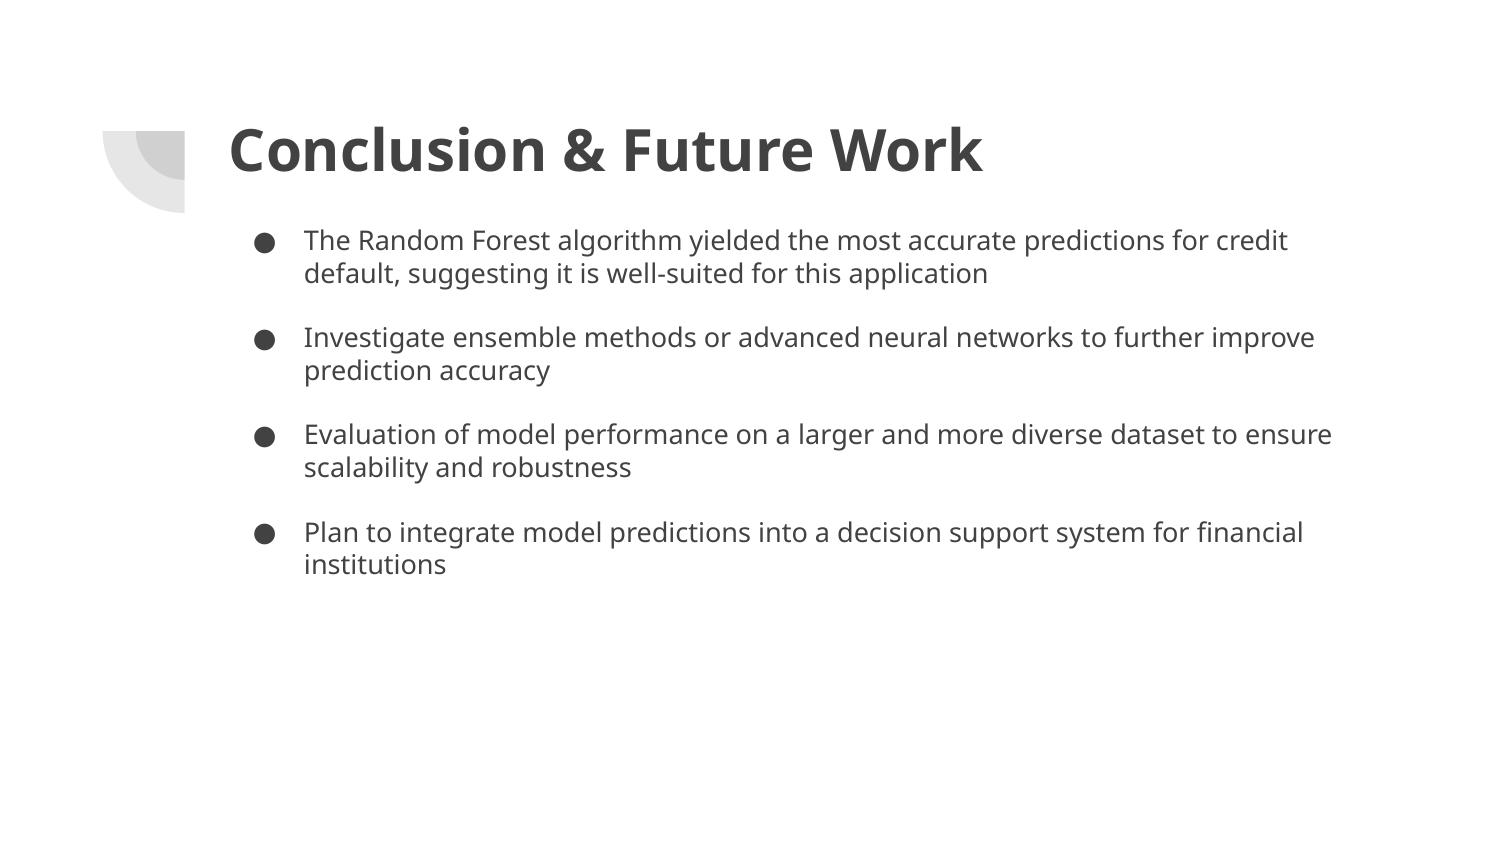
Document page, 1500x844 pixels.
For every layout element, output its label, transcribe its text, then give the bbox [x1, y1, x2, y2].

list The Random Forest algorithm yielded the most accurate predictions for credit default, suggesting it is well-suited for this application Investigate ensemble methods or advanced neural networks to further improve prediction accuracy Evaluation of model performance on a larger and more diverse dataset to ensure scalability and robustness Plan to integrate model predictions into a decision support system for financial institutions [213, 208, 1368, 744]
title Conclusion & Future Work [213, 98, 1368, 208]
